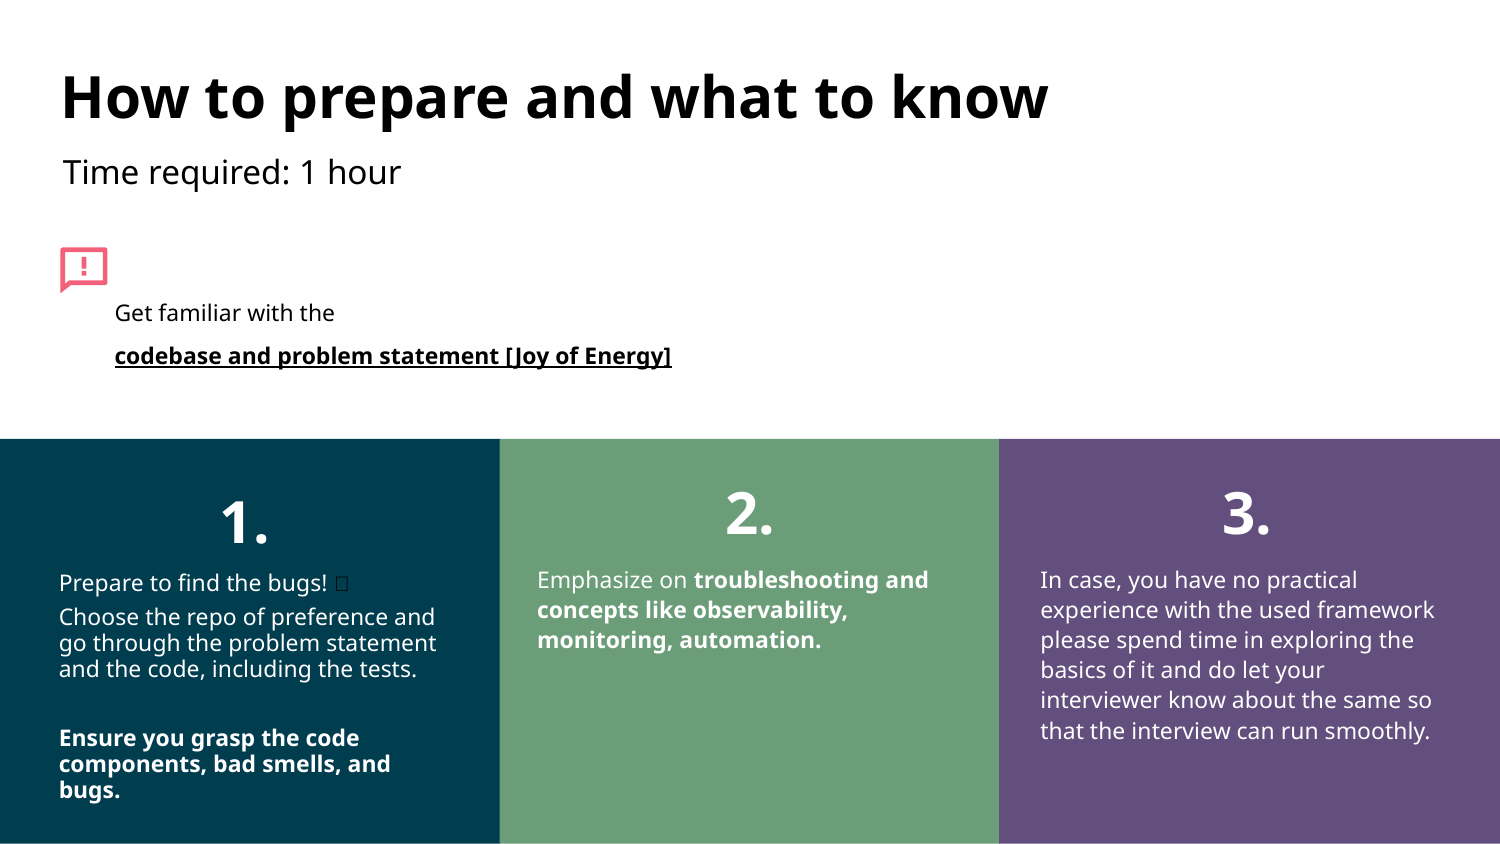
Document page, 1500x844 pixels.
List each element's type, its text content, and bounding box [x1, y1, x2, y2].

text_box [60, 247, 108, 294]
title 1. [78, 485, 412, 553]
text_box [0, 438, 499, 844]
text_box [999, 438, 1500, 844]
text_box Get familiar with the codebase and problem statement [Joy of Energy] [99, 269, 978, 370]
subtitle Prepare to find the bugs! 🐞 Choose the repo of preference and go through the problem statement and the code, including the tests. Ensure you grasp the code components, bad smells, and bugs. [58, 570, 442, 792]
subtitle Emphasize on troubleshooting and concepts like observability, monitoring, automation. [537, 562, 957, 730]
title How to prepare and what to know [60, 60, 1440, 154]
title 2. [583, 476, 917, 544]
title 3. [1080, 476, 1415, 544]
list Time required: 1 hour [62, 145, 978, 224]
text_box [499, 438, 999, 844]
subtitle In case, you have no practical experience with the used framework please spend time in exploring the basics of it and do let your interviewer know about the same so that the interview can run smoothly. [1040, 562, 1447, 752]
